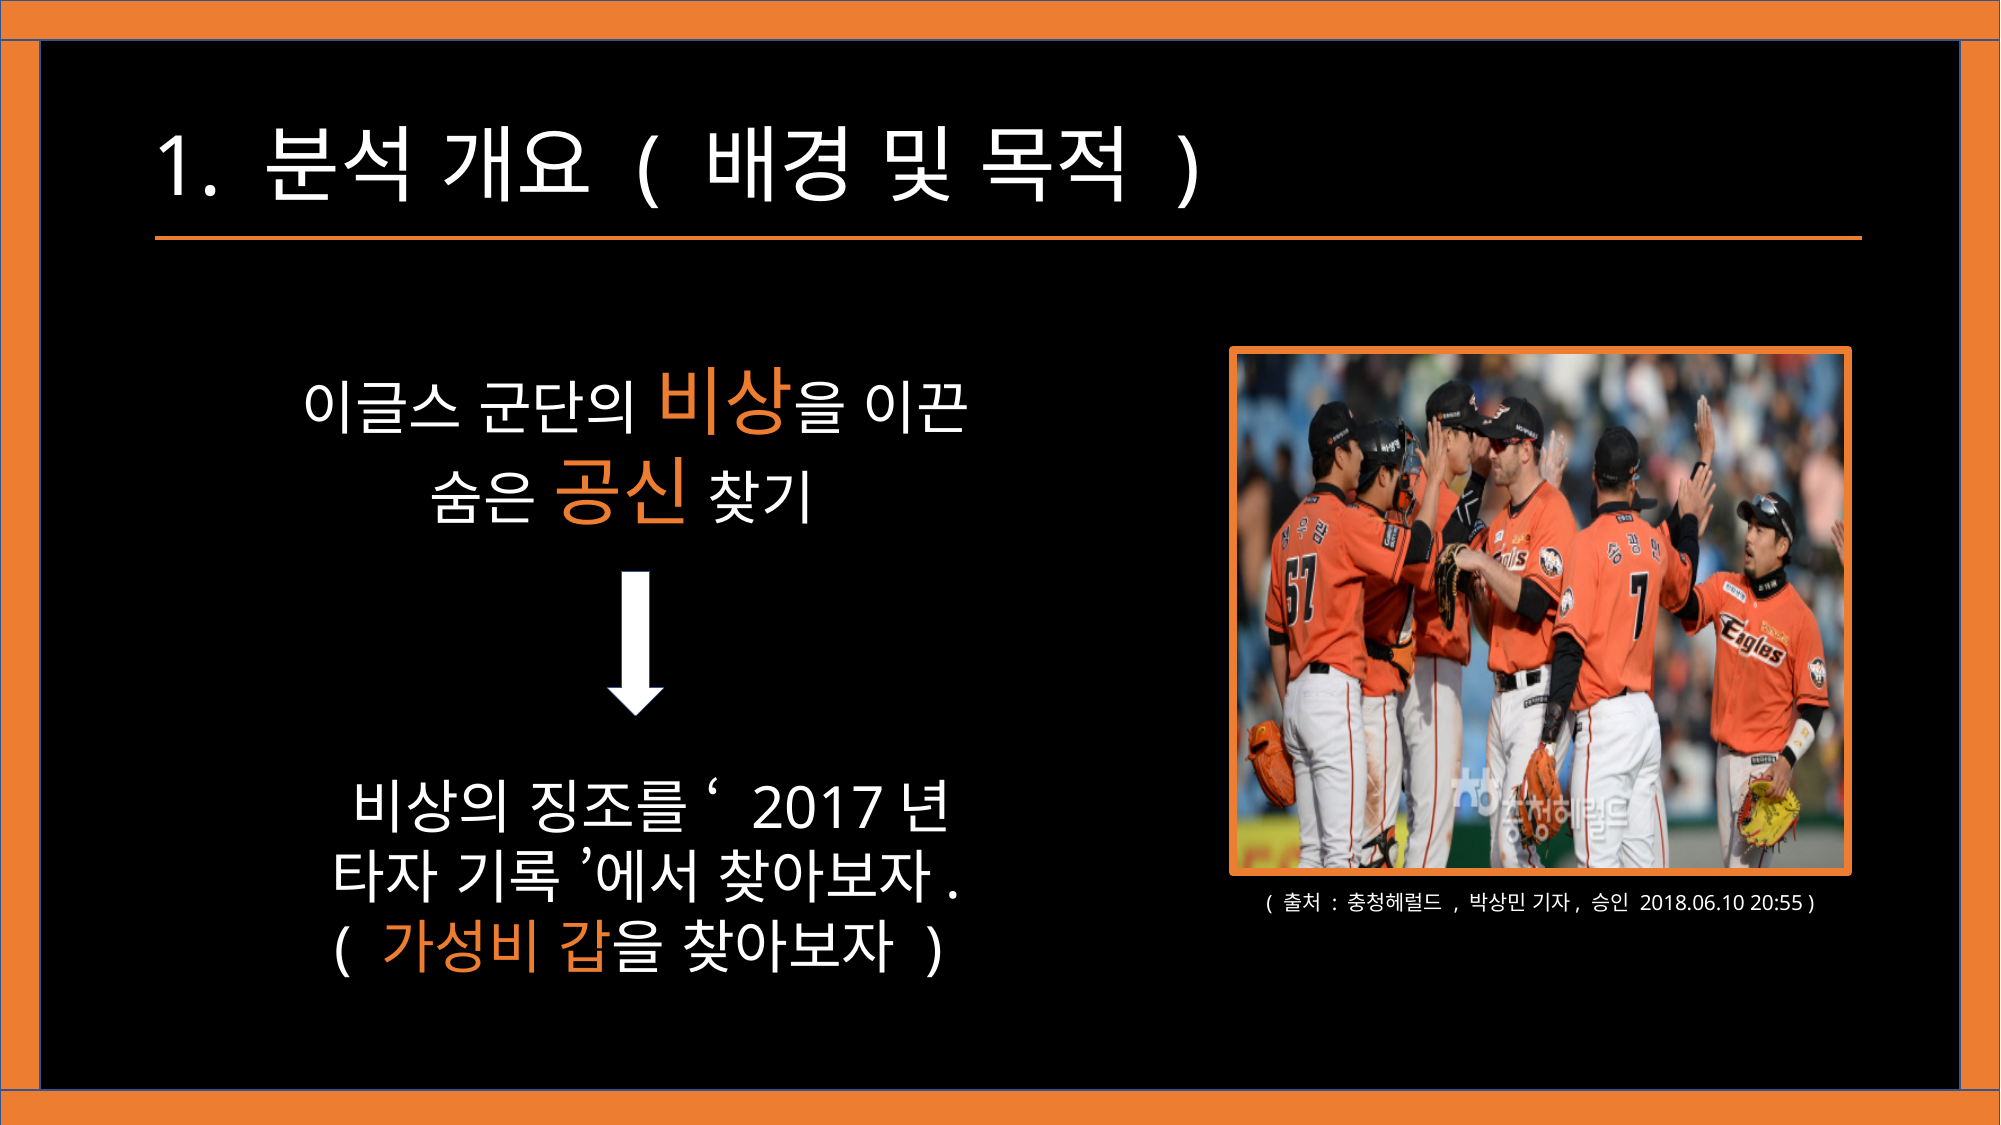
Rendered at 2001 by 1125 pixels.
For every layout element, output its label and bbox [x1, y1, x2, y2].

text_box [0, 0, 2000, 1125]
text_box [163, 347, 1114, 991]
text_box [1236, 354, 1845, 1014]
